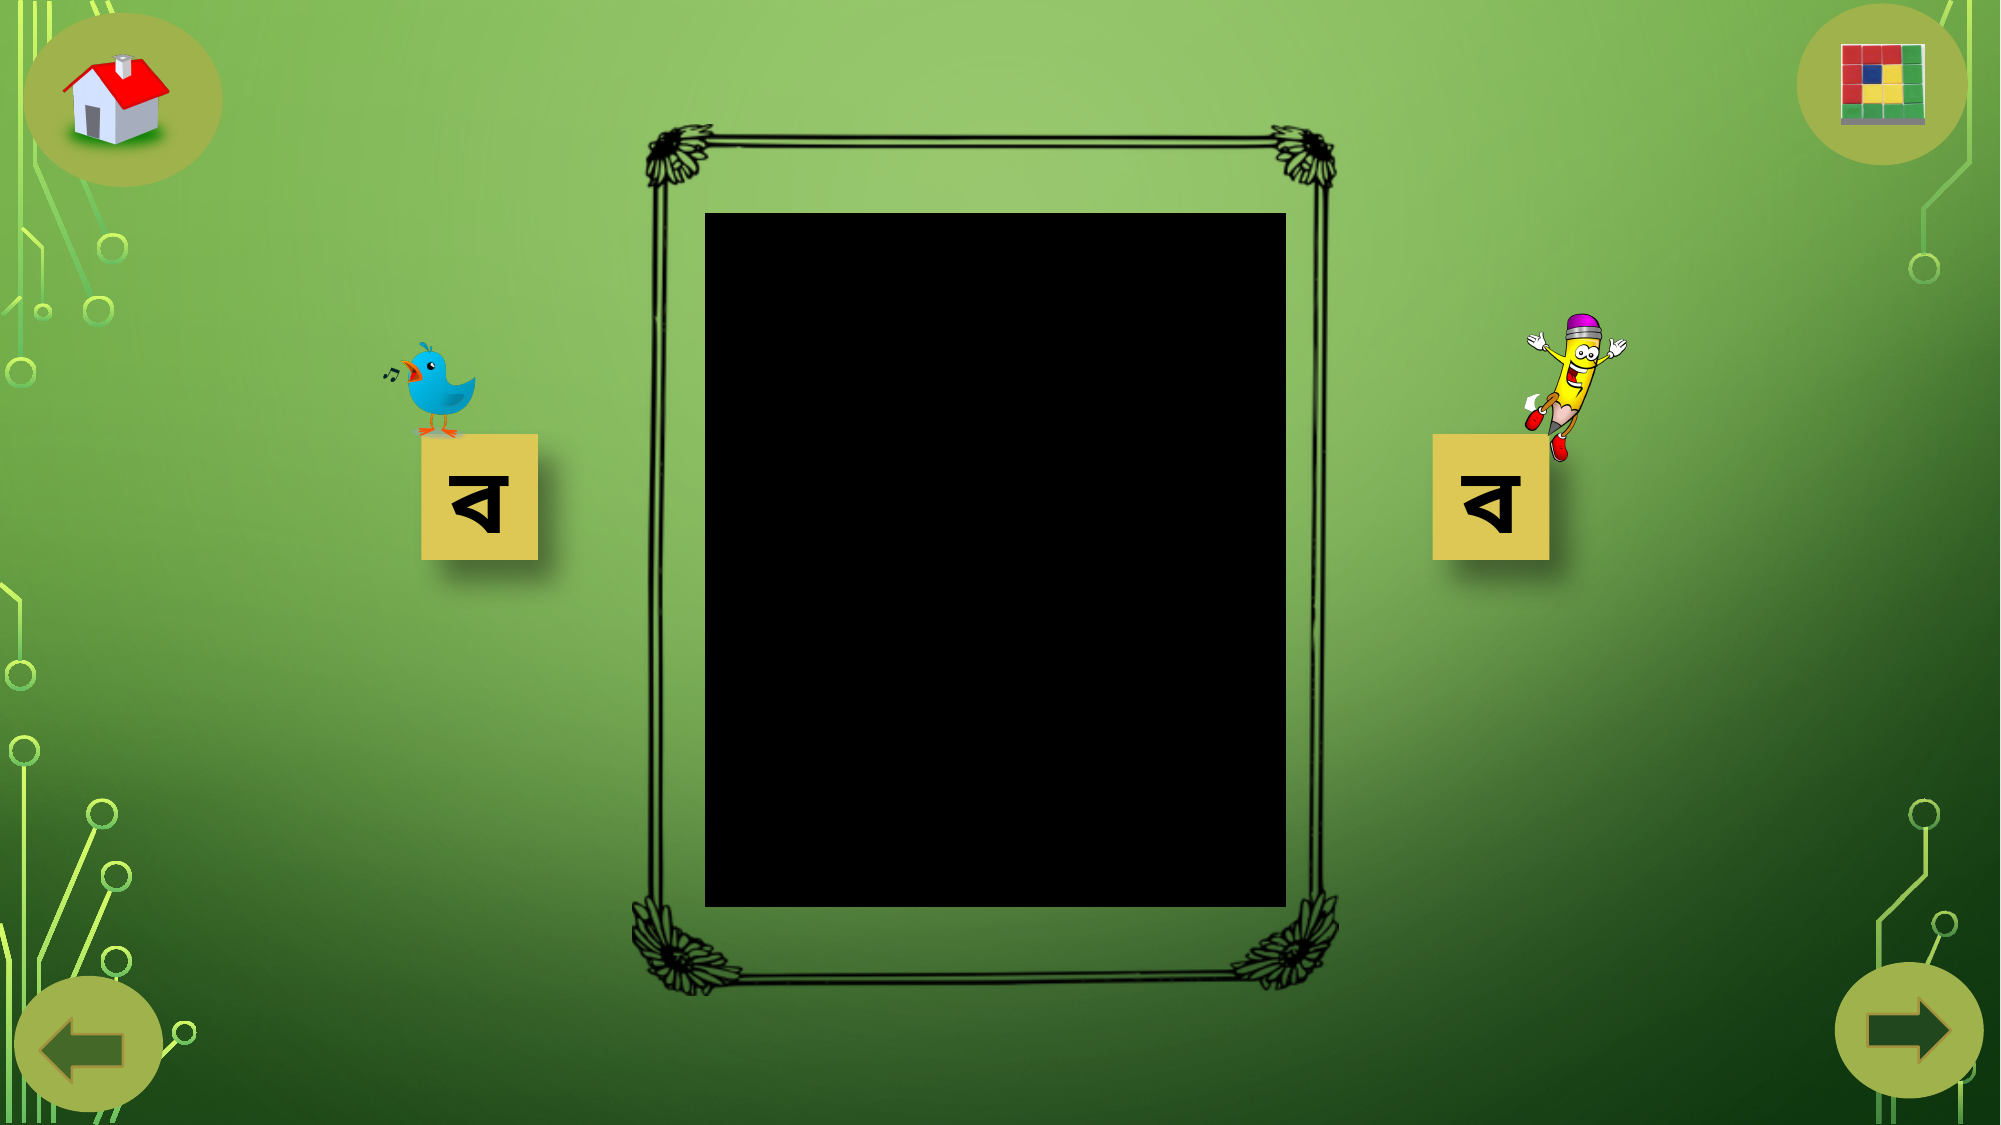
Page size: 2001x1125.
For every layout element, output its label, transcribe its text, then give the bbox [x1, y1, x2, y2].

picture [1841, 44, 1925, 125]
text_box [1866, 996, 1953, 1065]
text_box [1801, 7, 1964, 161]
picture [632, 914, 1339, 996]
picture [53, 54, 179, 160]
text_box [38, 1016, 125, 1085]
text_box [27, 17, 219, 183]
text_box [549, 206, 1422, 914]
picture [379, 334, 488, 446]
picture [632, 124, 1339, 206]
picture [1484, 295, 1631, 465]
text_box [18, 980, 159, 1108]
text_box ব [1431, 433, 1551, 561]
text_box [1839, 966, 1980, 1095]
text_box ব [420, 433, 539, 561]
